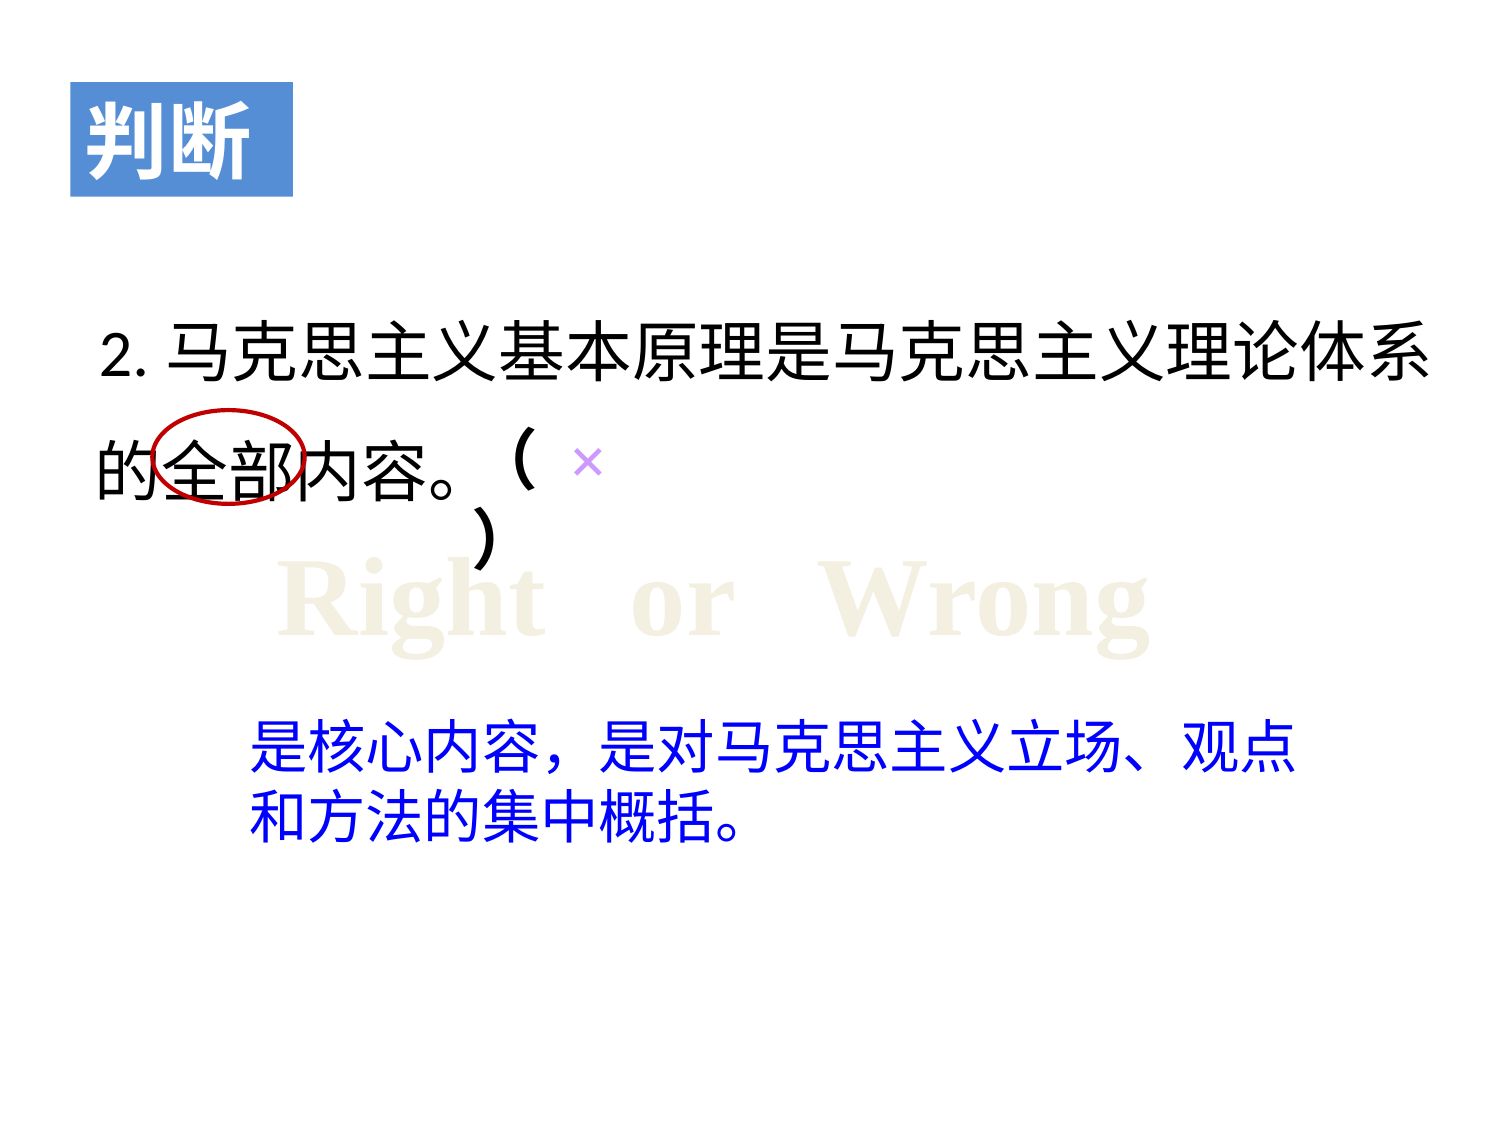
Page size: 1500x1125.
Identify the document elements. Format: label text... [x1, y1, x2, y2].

list 2.马克思主义基本原理是马克思主义理论体系的全部内容。 [23, 262, 1489, 645]
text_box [152, 409, 1337, 860]
text_box 判断 [70, 82, 293, 197]
